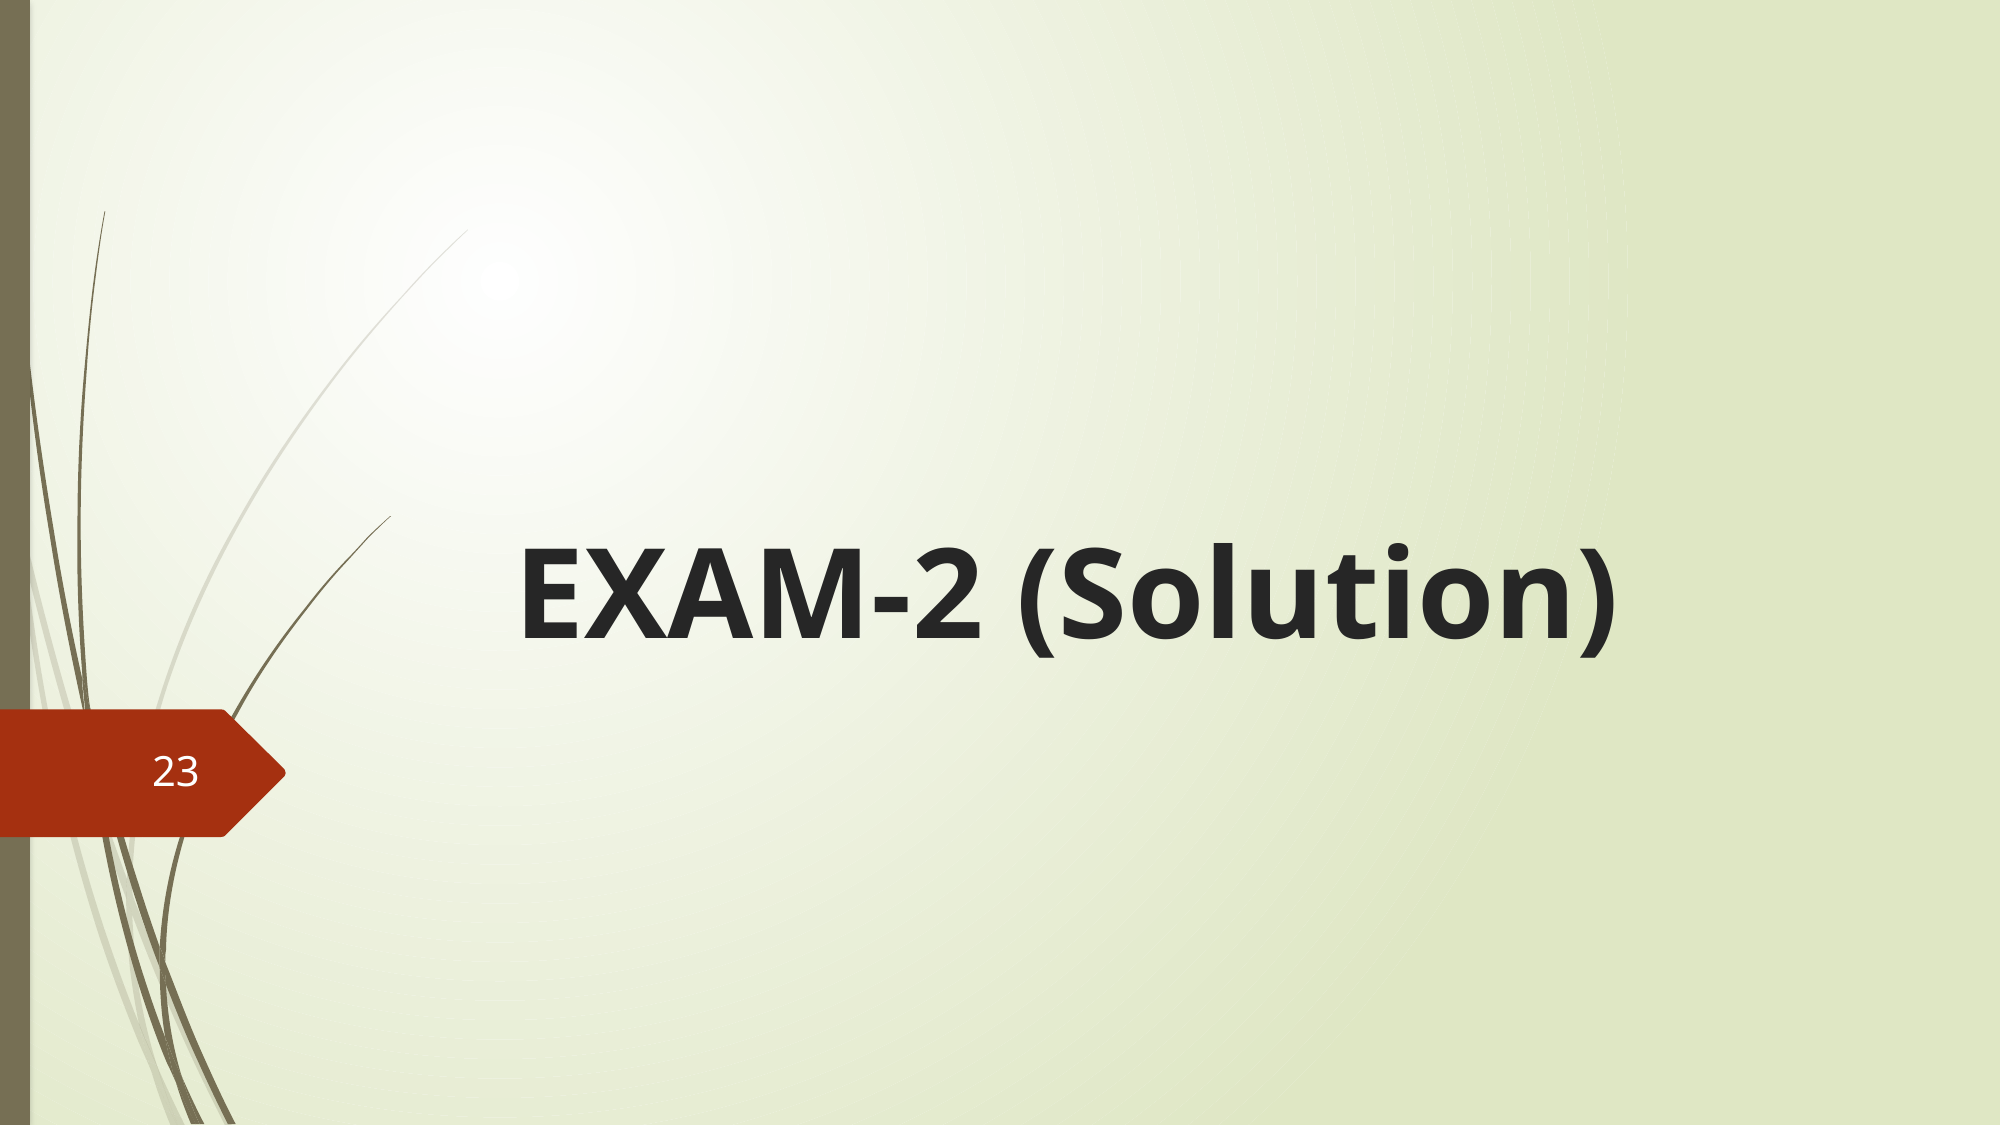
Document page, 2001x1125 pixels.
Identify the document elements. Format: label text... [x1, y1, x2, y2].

title EXAM-2 (Solution) [371, 396, 1763, 672]
slide_number 23 [87, 743, 216, 803]
